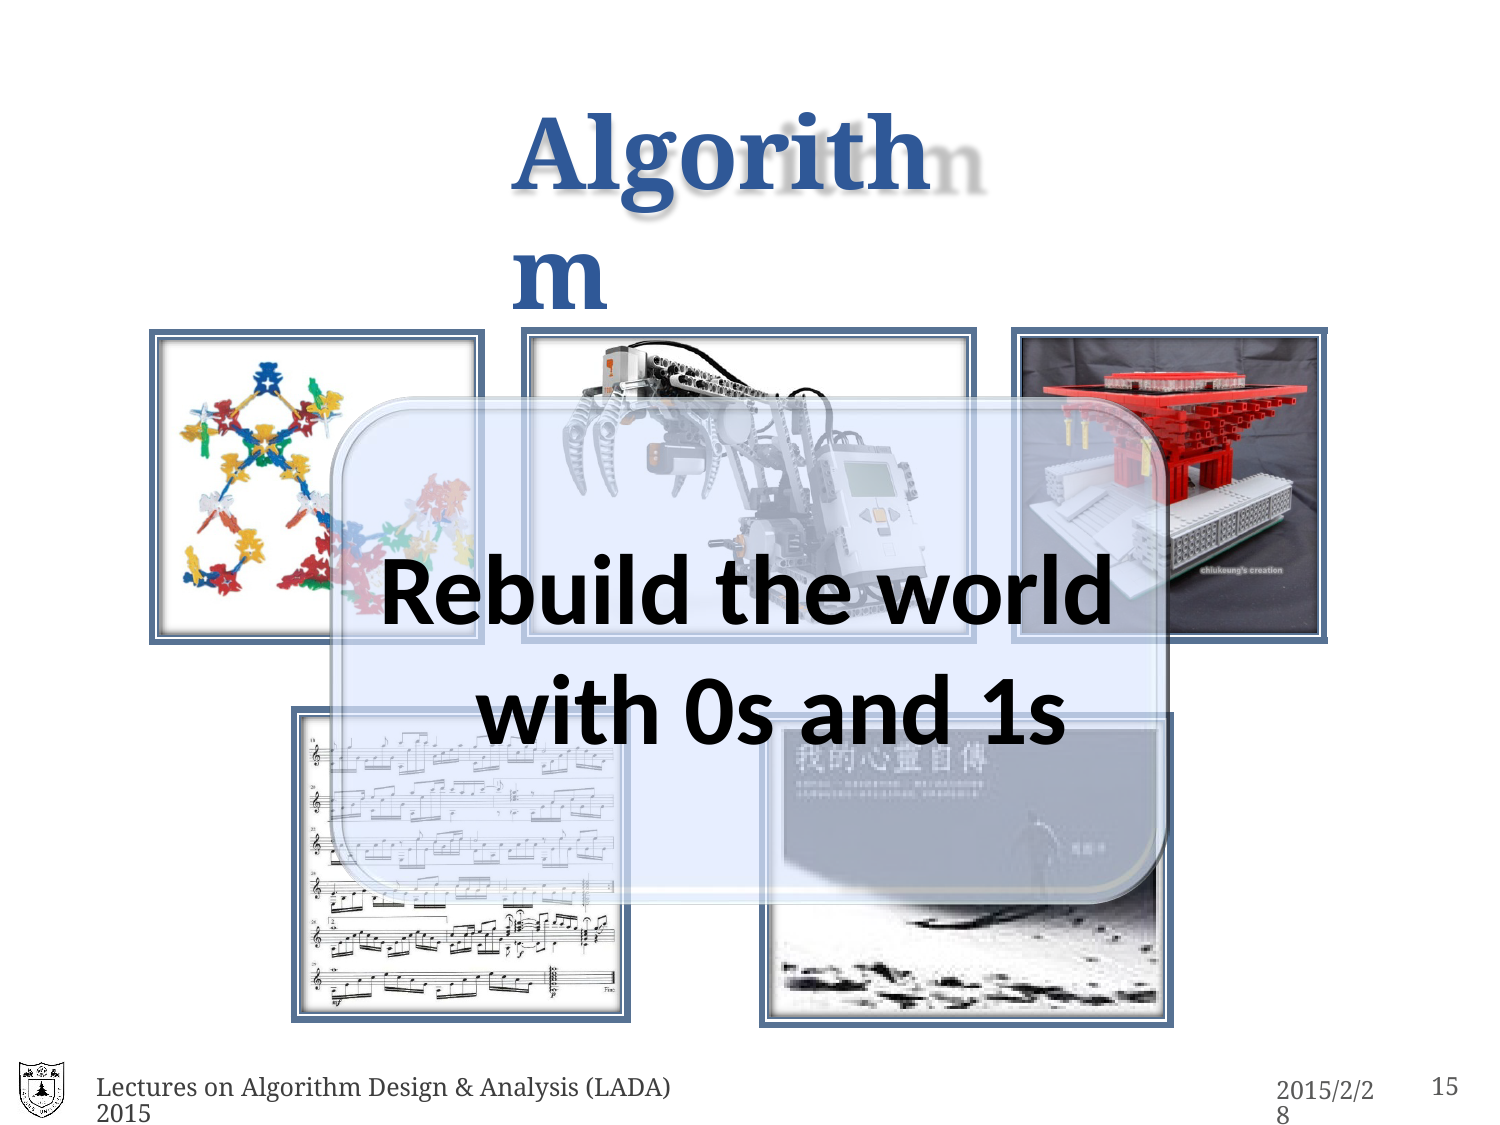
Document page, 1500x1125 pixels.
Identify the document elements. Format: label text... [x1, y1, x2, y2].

text_box [300, 716, 621, 1013]
slide_number 15 [1427, 1078, 1461, 1125]
text_box [769, 905, 1164, 1018]
picture [17, 1061, 65, 1118]
text_box [159, 339, 475, 635]
text_box [531, 337, 967, 396]
title Algorithm [509, 87, 991, 330]
text_box [1021, 337, 1317, 634]
footer 2015/2/28 [1274, 1078, 1382, 1125]
slide_number Lectures on Algorithm Design & Analysis (LADA) 2015 [93, 1076, 713, 1125]
text_box [443, 62, 1057, 289]
text_box Rebuild the world with 0s and 1s [377, 522, 1122, 764]
text_box [329, 396, 1170, 905]
